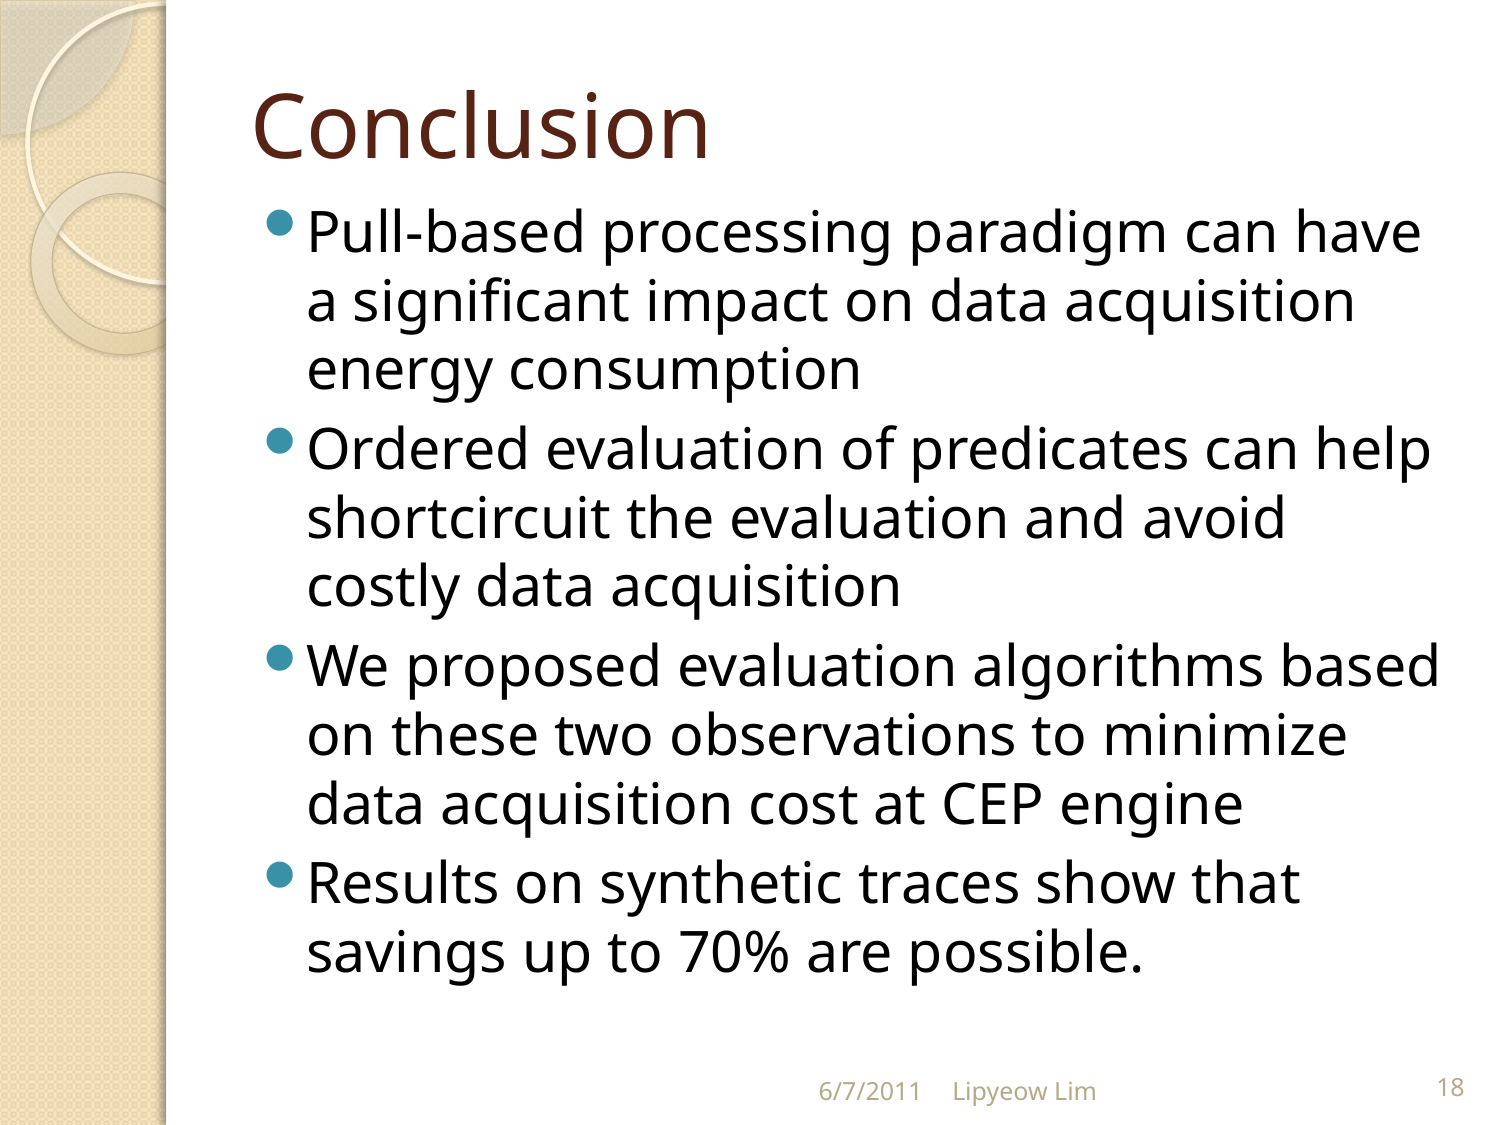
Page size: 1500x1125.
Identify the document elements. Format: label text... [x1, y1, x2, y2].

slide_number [587, 1034, 937, 1113]
title Conclusion [235, 45, 1466, 187]
list Pull-based processing paradigm can have a significant impact on data acquisition energy consumption Ordered evaluation of predicates can help shortcircuit the evaluation and avoid costly data acquisition We proposed evaluation algorithms based on these two observations to minimize data acquisition cost at CEP engine Results on synthetic traces show that savings up to 70% are possible. [235, 187, 1466, 1025]
footer Lipyeow Lim [937, 1034, 1413, 1113]
slide_number 18 [1413, 1034, 1488, 1113]
